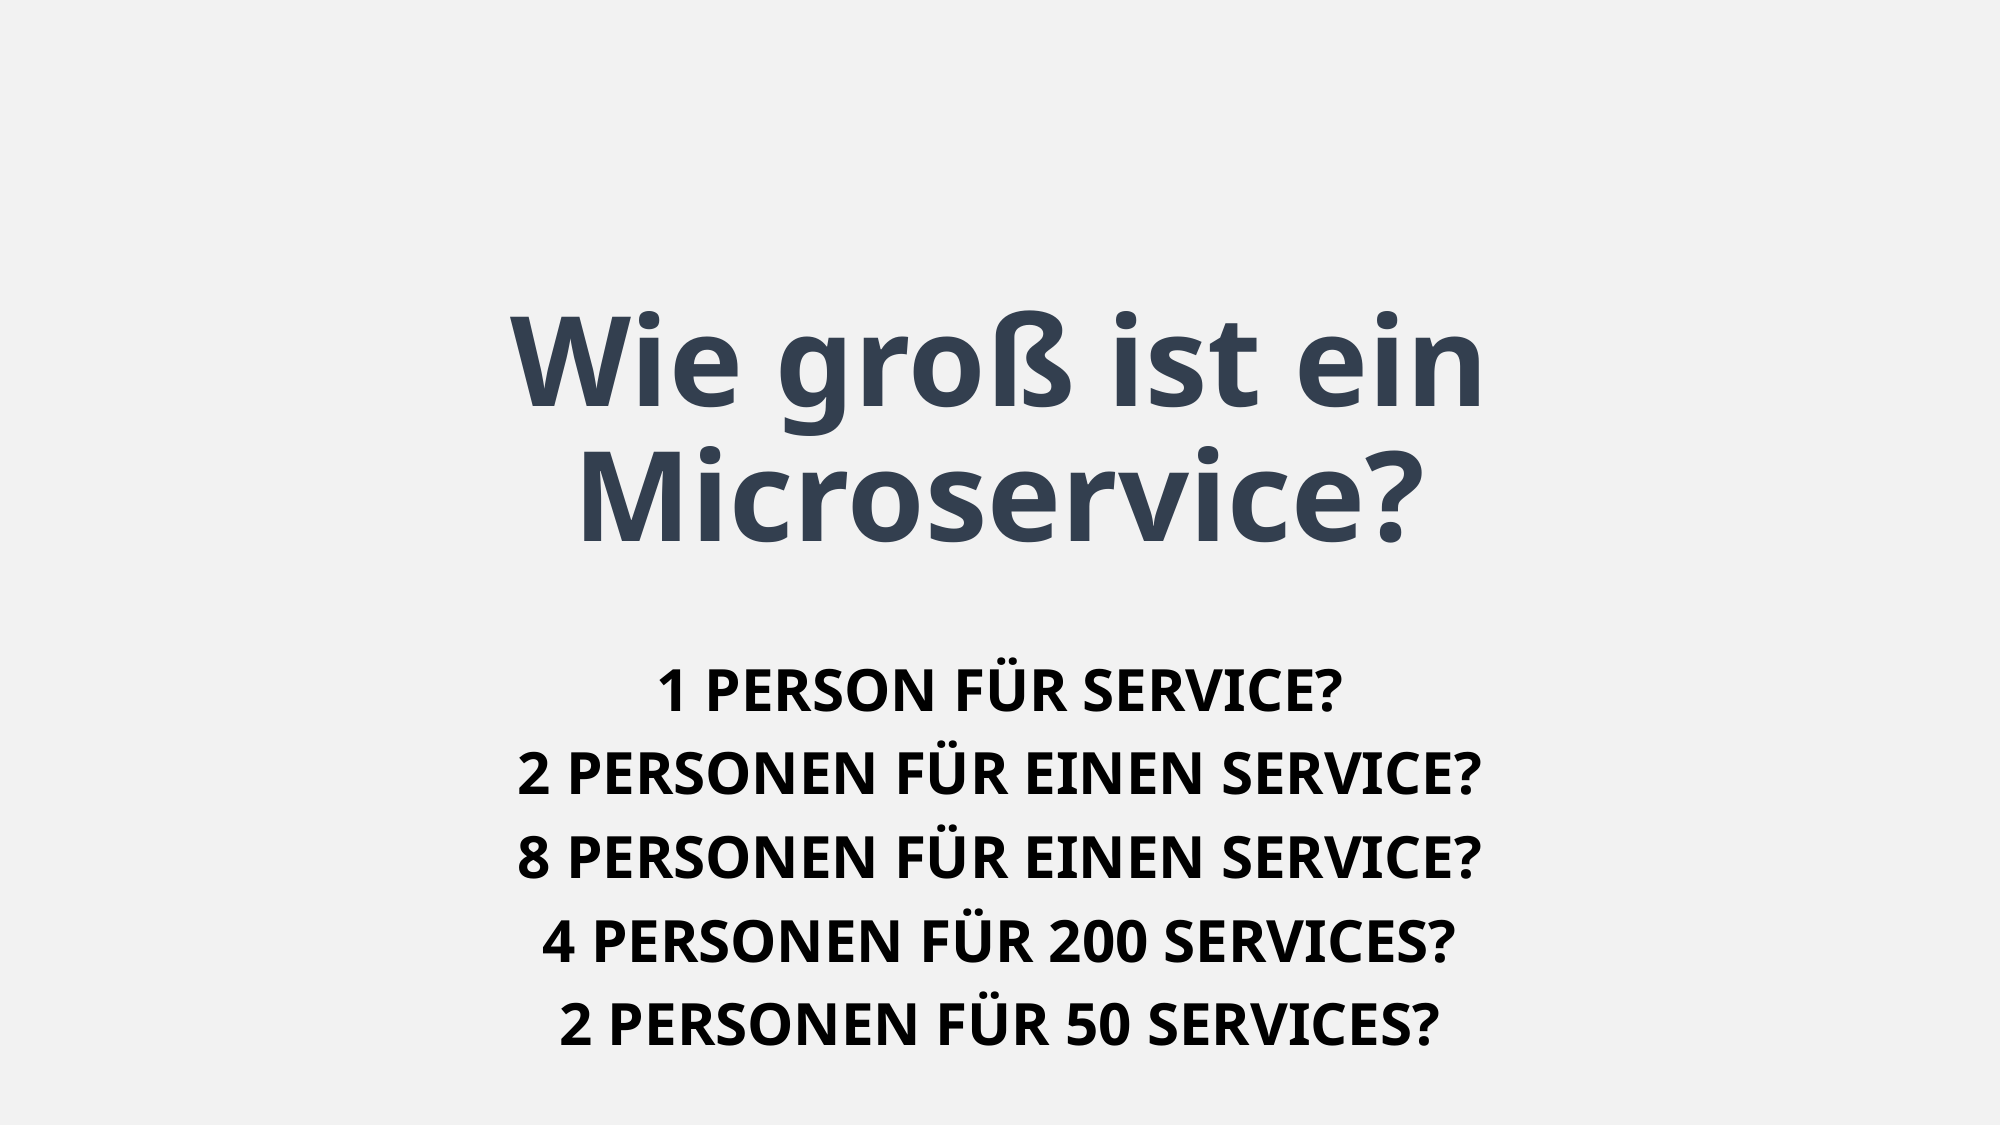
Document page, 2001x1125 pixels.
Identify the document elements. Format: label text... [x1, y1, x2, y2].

text_box 1 Person für Service? 2 Personen für einen Service? 8 Personen für einen Service? 4 Personen für 200 Services? 2 Personen für 50 Services? [0, 653, 2000, 1125]
title Wie groß ist ein Microservice? [249, 184, 1750, 576]
